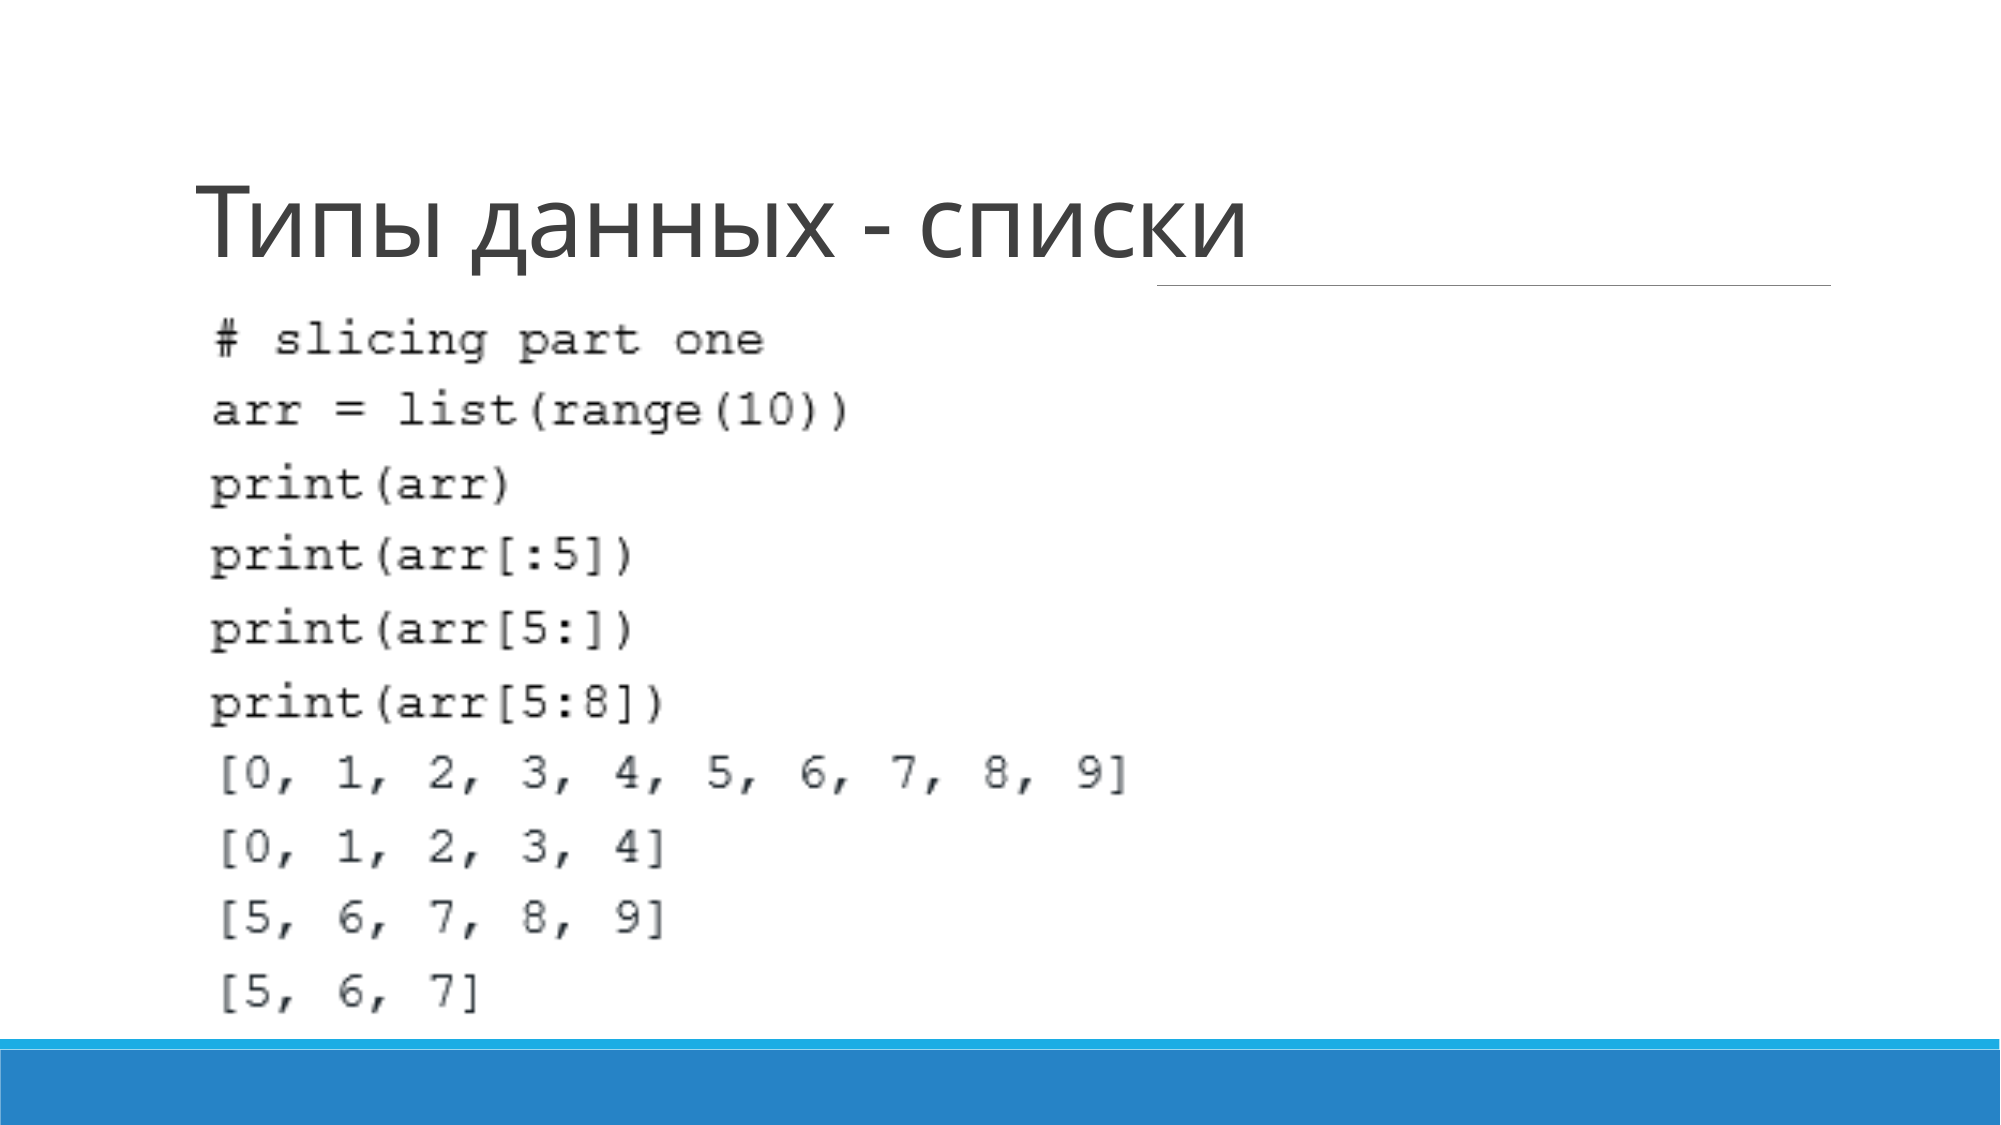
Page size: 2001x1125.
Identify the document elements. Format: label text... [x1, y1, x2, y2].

picture [179, 284, 1157, 1028]
title Типы данных - списки [180, 47, 1830, 285]
